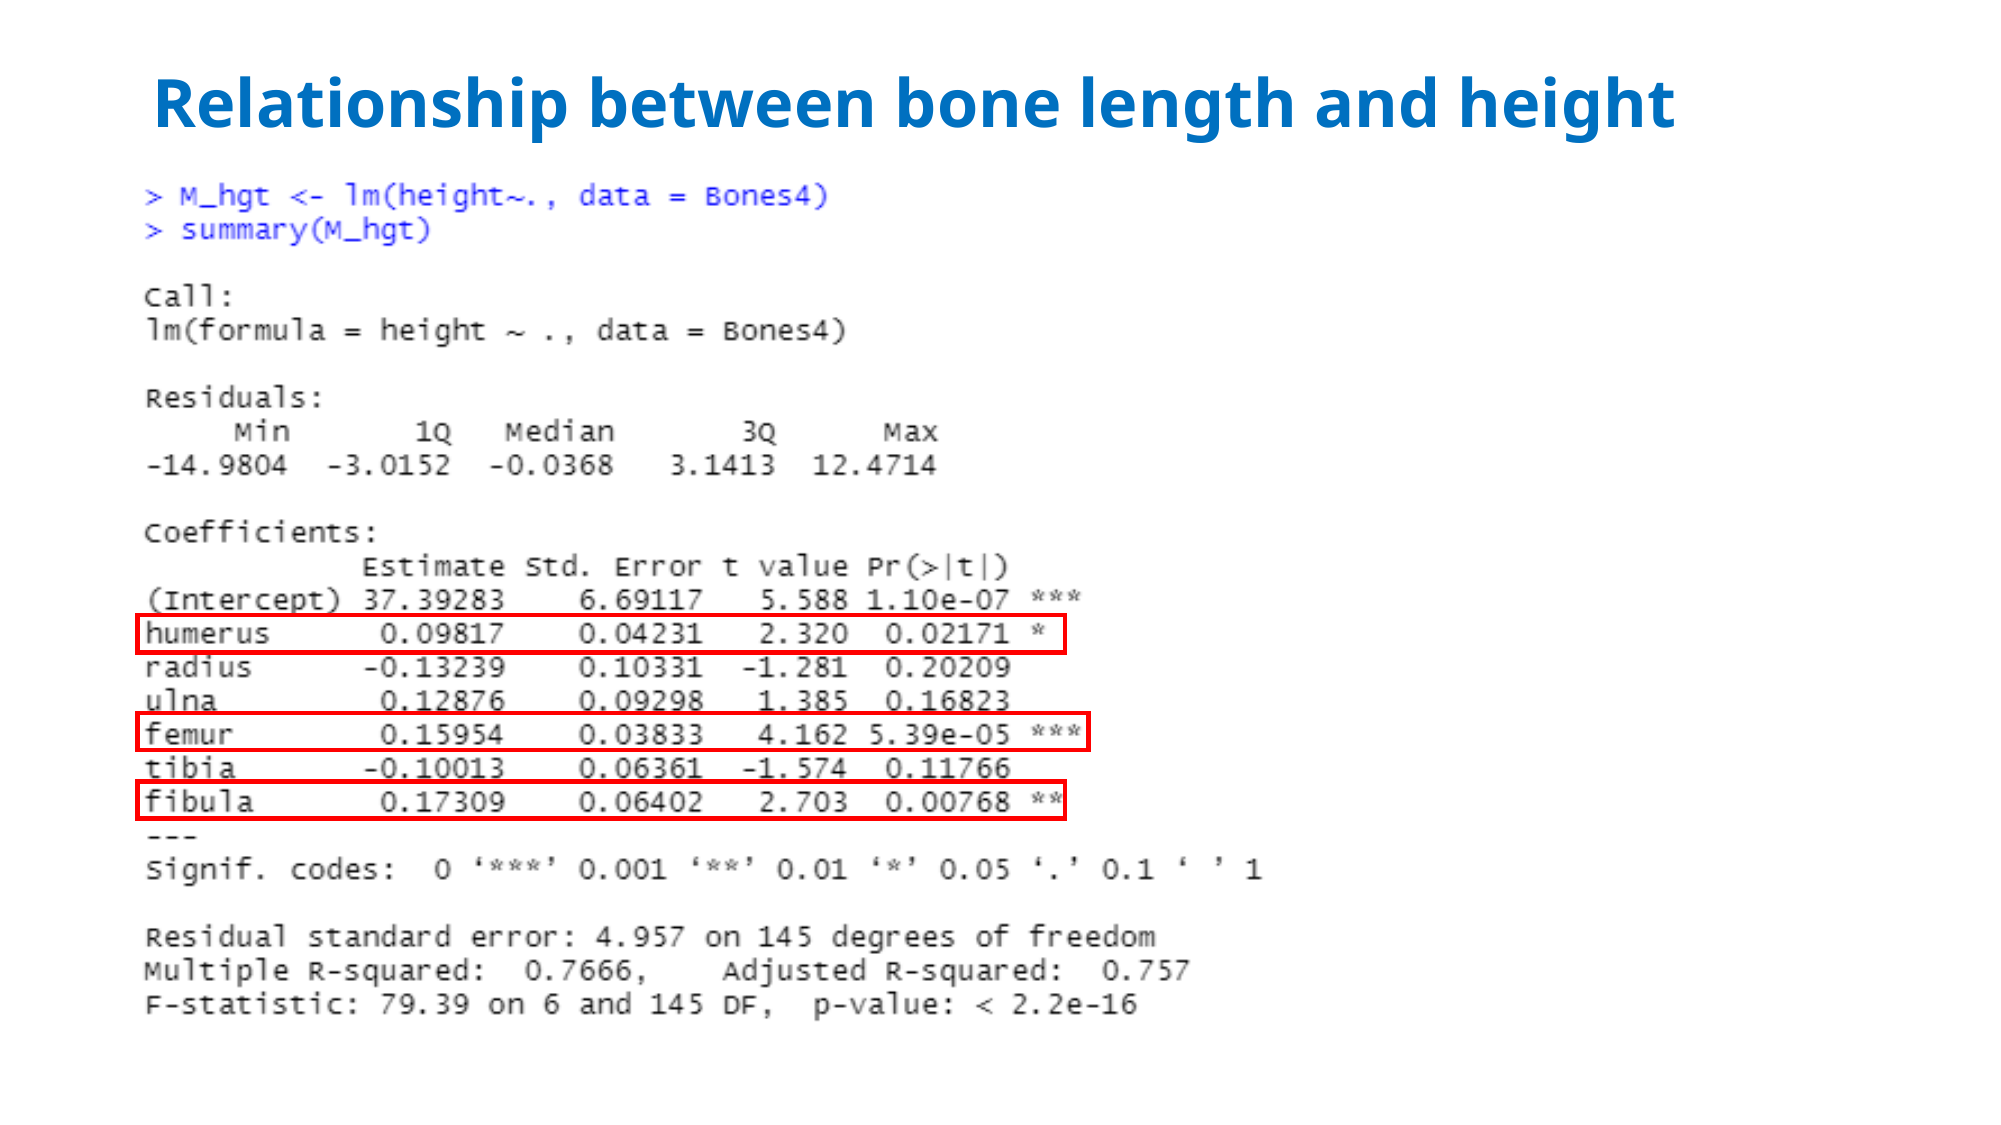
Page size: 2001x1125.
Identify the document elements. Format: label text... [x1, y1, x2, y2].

title Relationship between bone length and height [137, 59, 1863, 153]
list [137, 152, 1276, 1046]
